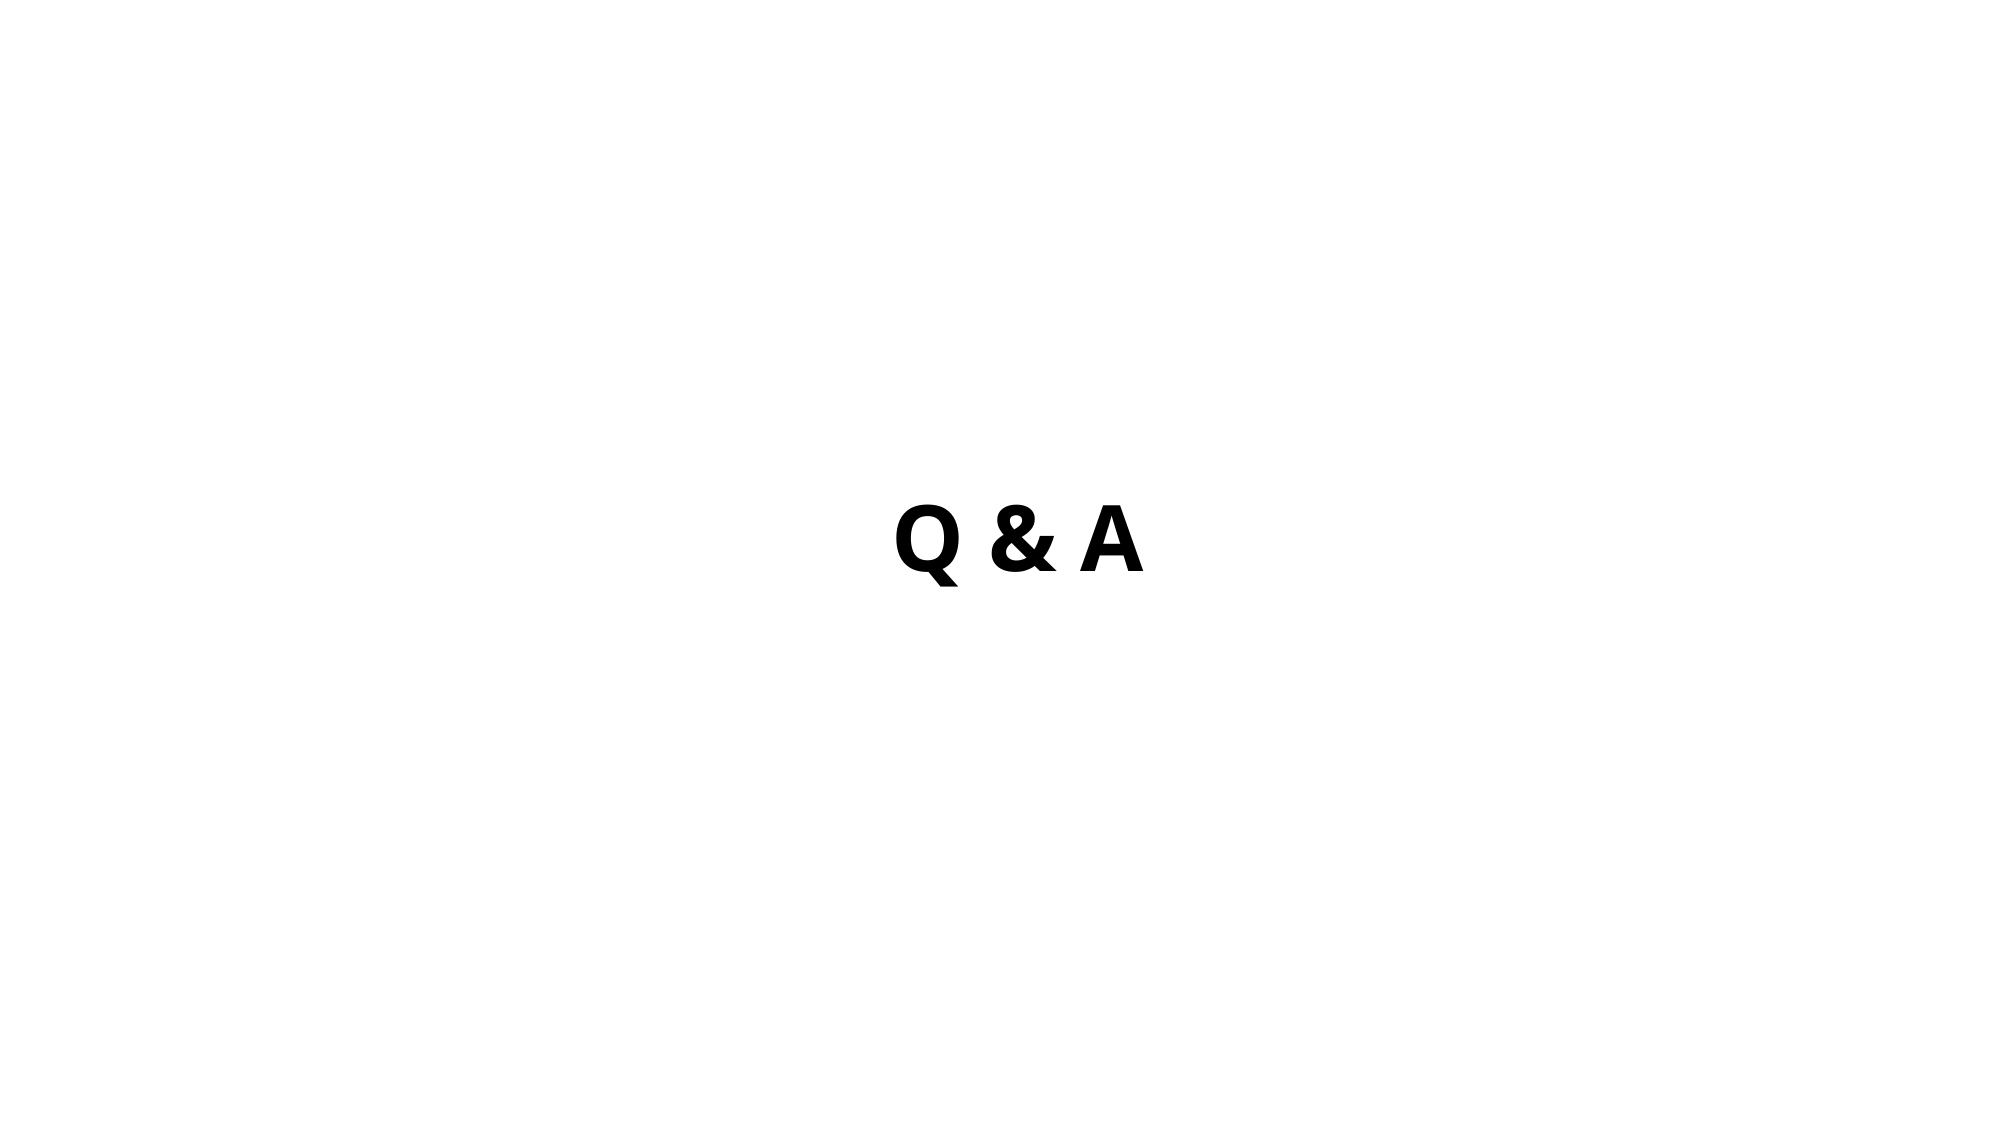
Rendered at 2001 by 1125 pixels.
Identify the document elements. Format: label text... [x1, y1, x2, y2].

title Q & A [155, 433, 1881, 651]
